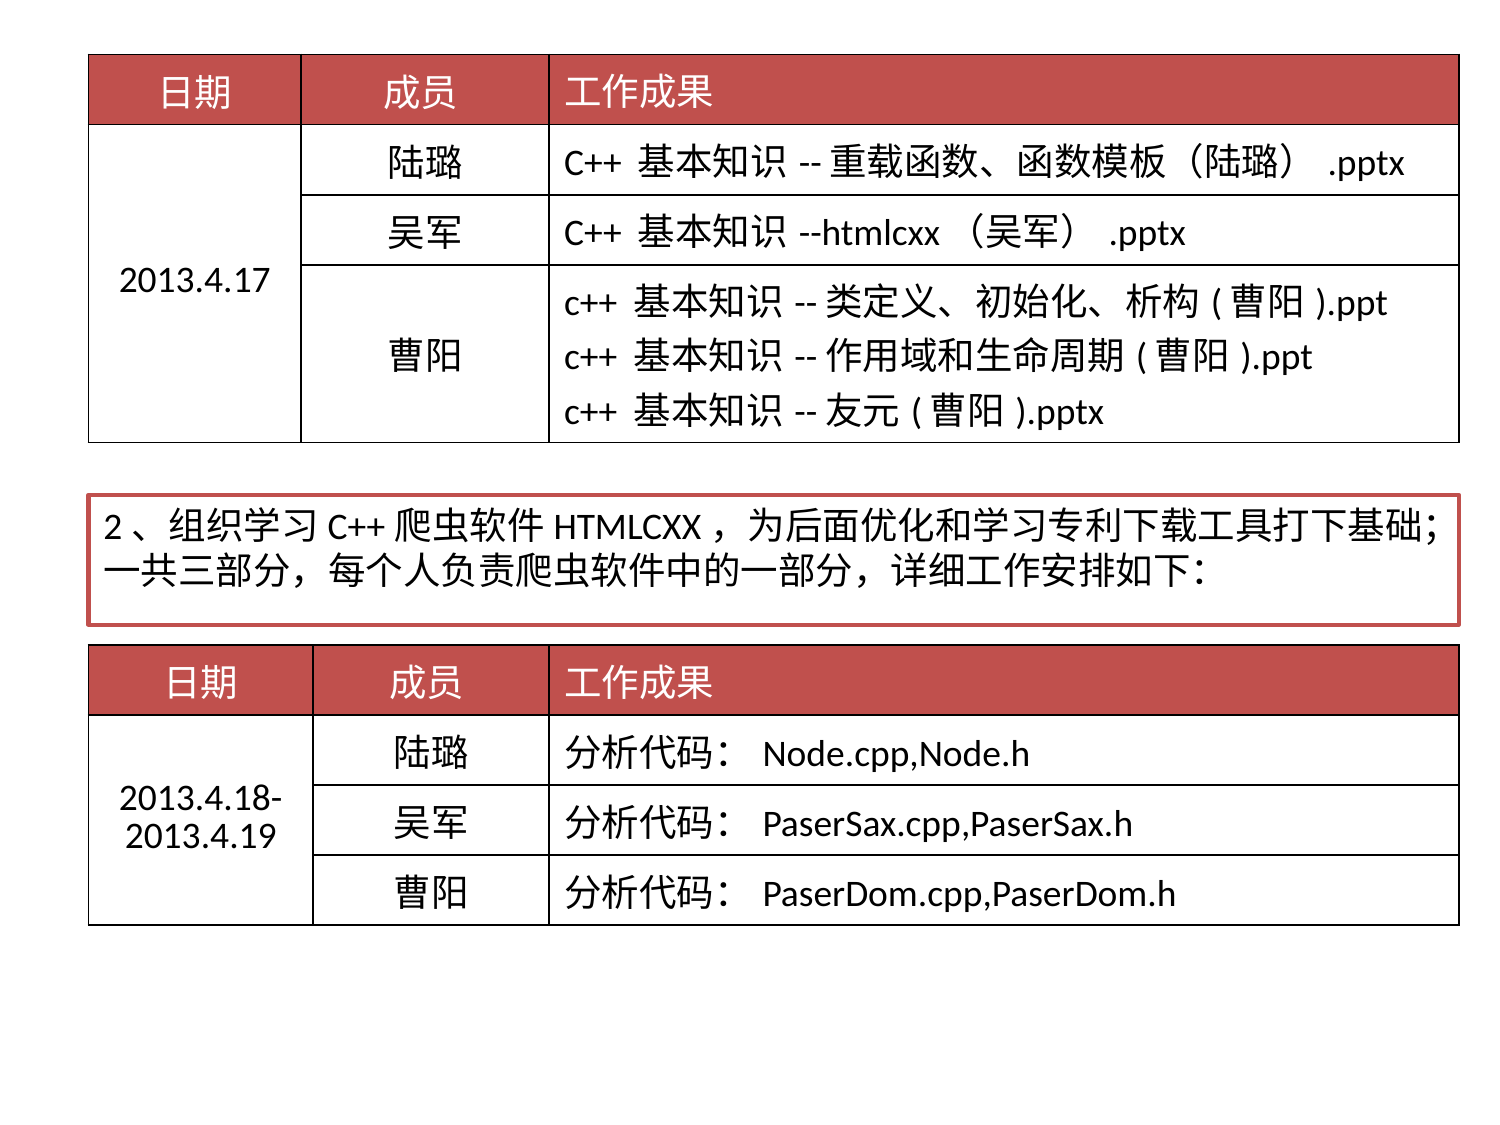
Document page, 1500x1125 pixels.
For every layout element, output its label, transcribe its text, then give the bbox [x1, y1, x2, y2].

table_header 日期 [89, 55, 300, 124]
table_cell C++ 基本知识--htmlcxx（吴军）.pptx [550, 196, 1458, 264]
table_header 工作成果 [550, 646, 1458, 714]
table_cell 吴军 [314, 786, 548, 854]
table_cell 2013.4.17 [89, 125, 300, 442]
table_header 日期 [89, 646, 312, 714]
table_cell c++ 基本知识--类定义、初始化、析构(曹阳).ppt c++ 基本知识--作用域和生命周期(曹阳).ppt c++ 基本知识--友元(曹阳).pptx [550, 266, 1458, 442]
table_cell 陆璐 [314, 716, 548, 784]
table_cell 曹阳 [314, 856, 548, 924]
text_box 2、组织学习C++爬虫软件HTMLCXX，为后面优化和学习专利下载工具打下基础； 一共三部分，每个人负责爬虫软件中的一部分，详细工作安排如下： [86, 493, 1461, 627]
table_cell 2013.4.18-2013.4.19 [89, 716, 312, 924]
table_header 工作成果 [550, 55, 1458, 124]
table_cell 分析代码：Node.cpp,Node.h [550, 716, 1458, 784]
table_cell 分析代码：PaserDom.cpp,PaserDom.h [550, 856, 1458, 924]
table_cell 曹阳 [302, 266, 548, 442]
table_cell 陆璐 [302, 125, 548, 194]
table_header 成员 [314, 646, 548, 714]
table_cell 分析代码：PaserSax.cpp,PaserSax.h [550, 786, 1458, 854]
table_header 成员 [302, 55, 548, 124]
table_cell C++ 基本知识--重载函数、函数模板（陆璐）.pptx [550, 125, 1458, 194]
table_cell 吴军 [302, 196, 548, 264]
